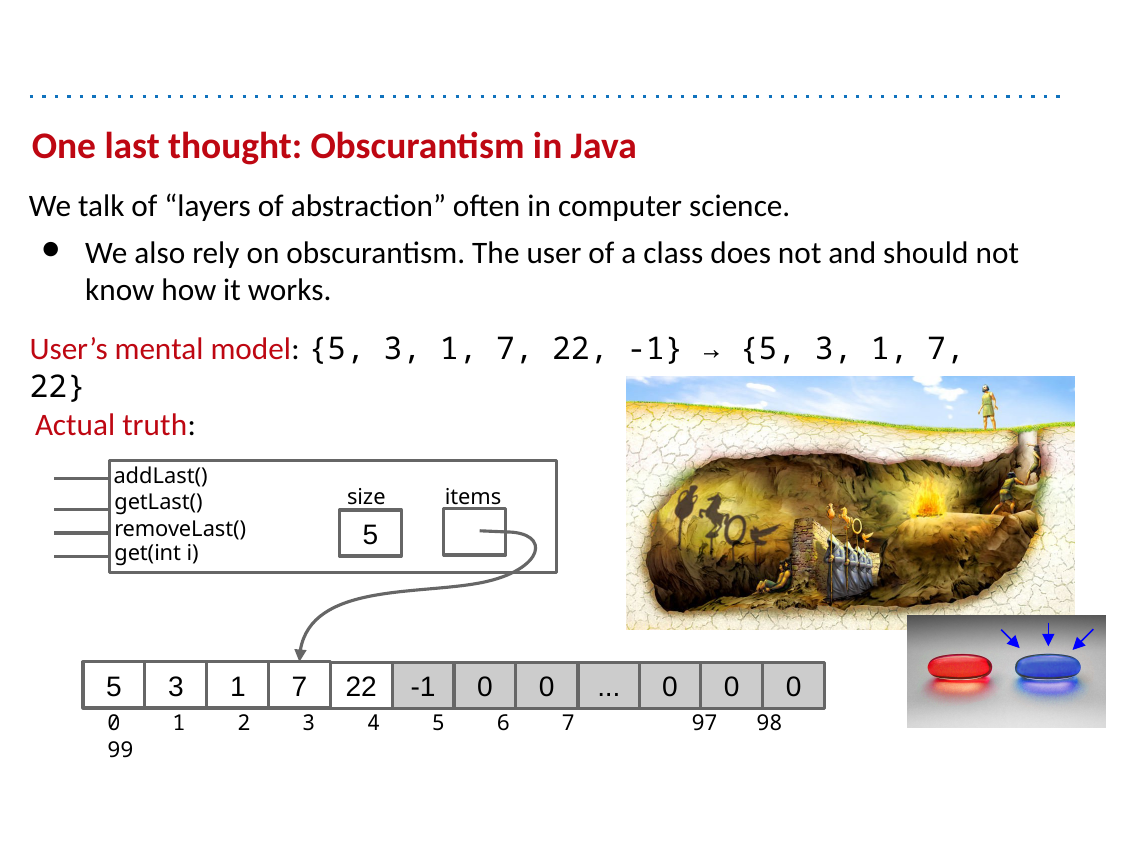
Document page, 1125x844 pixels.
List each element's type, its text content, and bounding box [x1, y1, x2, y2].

picture [625, 375, 1106, 729]
title One last thought: Obscurantism in Java [20, 116, 1033, 173]
text_box User’s mental model: {5, 3, 1, 7, 22, -1} → {5, 3, 1, 7, 22} [18, 334, 1013, 379]
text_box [1072, 628, 1094, 651]
list We talk of “layers of abstraction” often in computer science. We also rely on obscurantism. The user of a class does not and should not know how it works. [17, 173, 1057, 334]
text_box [23, 393, 838, 726]
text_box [1000, 629, 1020, 649]
